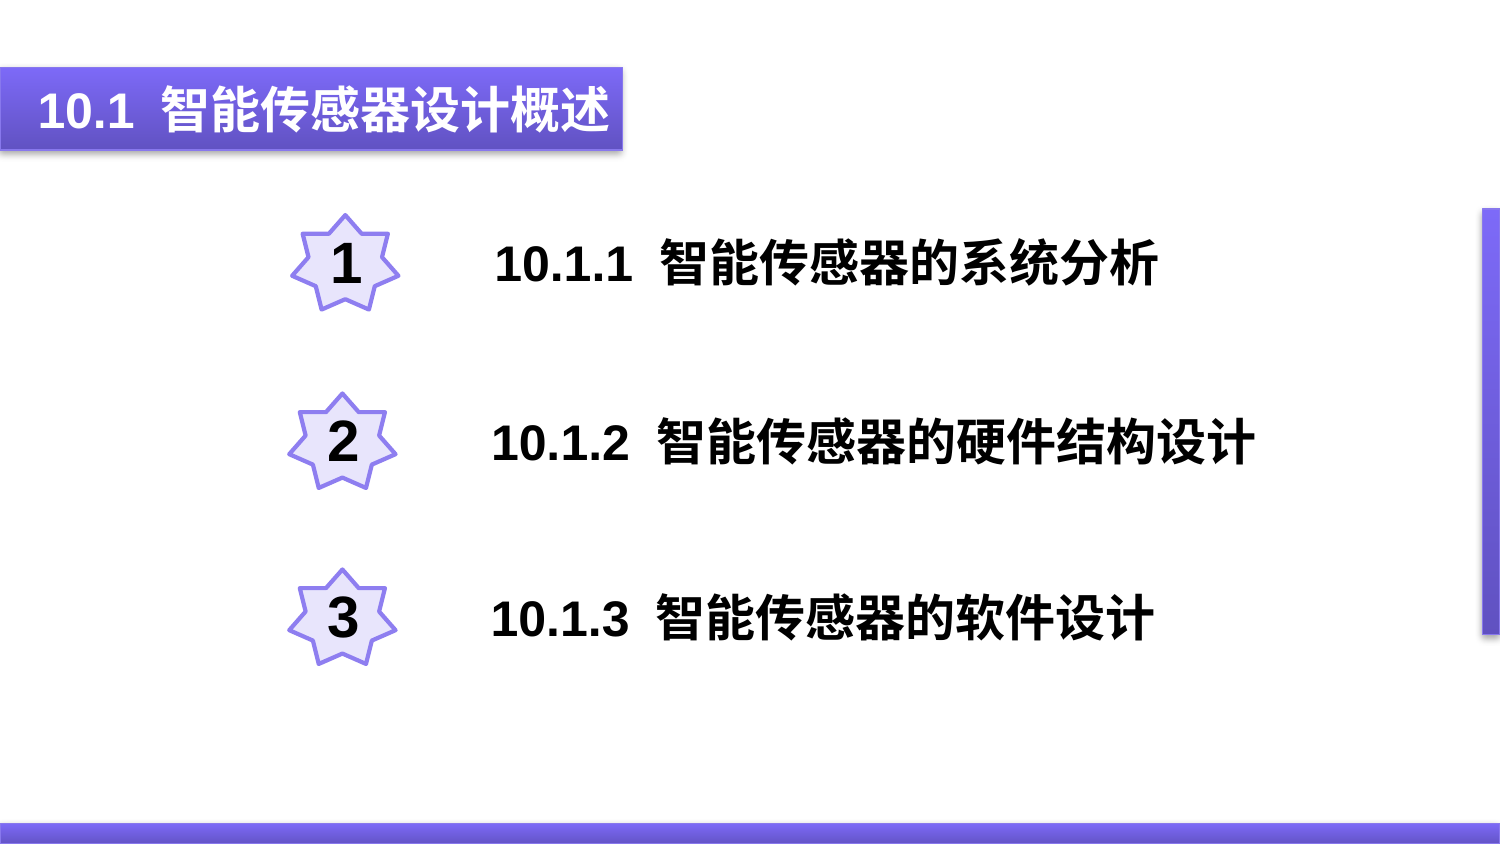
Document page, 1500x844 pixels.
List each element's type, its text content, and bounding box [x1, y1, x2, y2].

text_box 3 [287, 567, 398, 666]
text_box 10.1.2 智能传感器的硬件结构设计 [476, 402, 1271, 478]
text_box 10.1 智能传感器设计概述 [8, 71, 626, 146]
text_box 1 [290, 212, 401, 312]
text_box 10.1.3 智能传感器的软件设计 [475, 578, 1171, 654]
text_box 10.1.1 智能传感器的系统分析 [479, 224, 1175, 300]
text_box [0, 67, 623, 151]
text_box 2 [287, 391, 398, 490]
